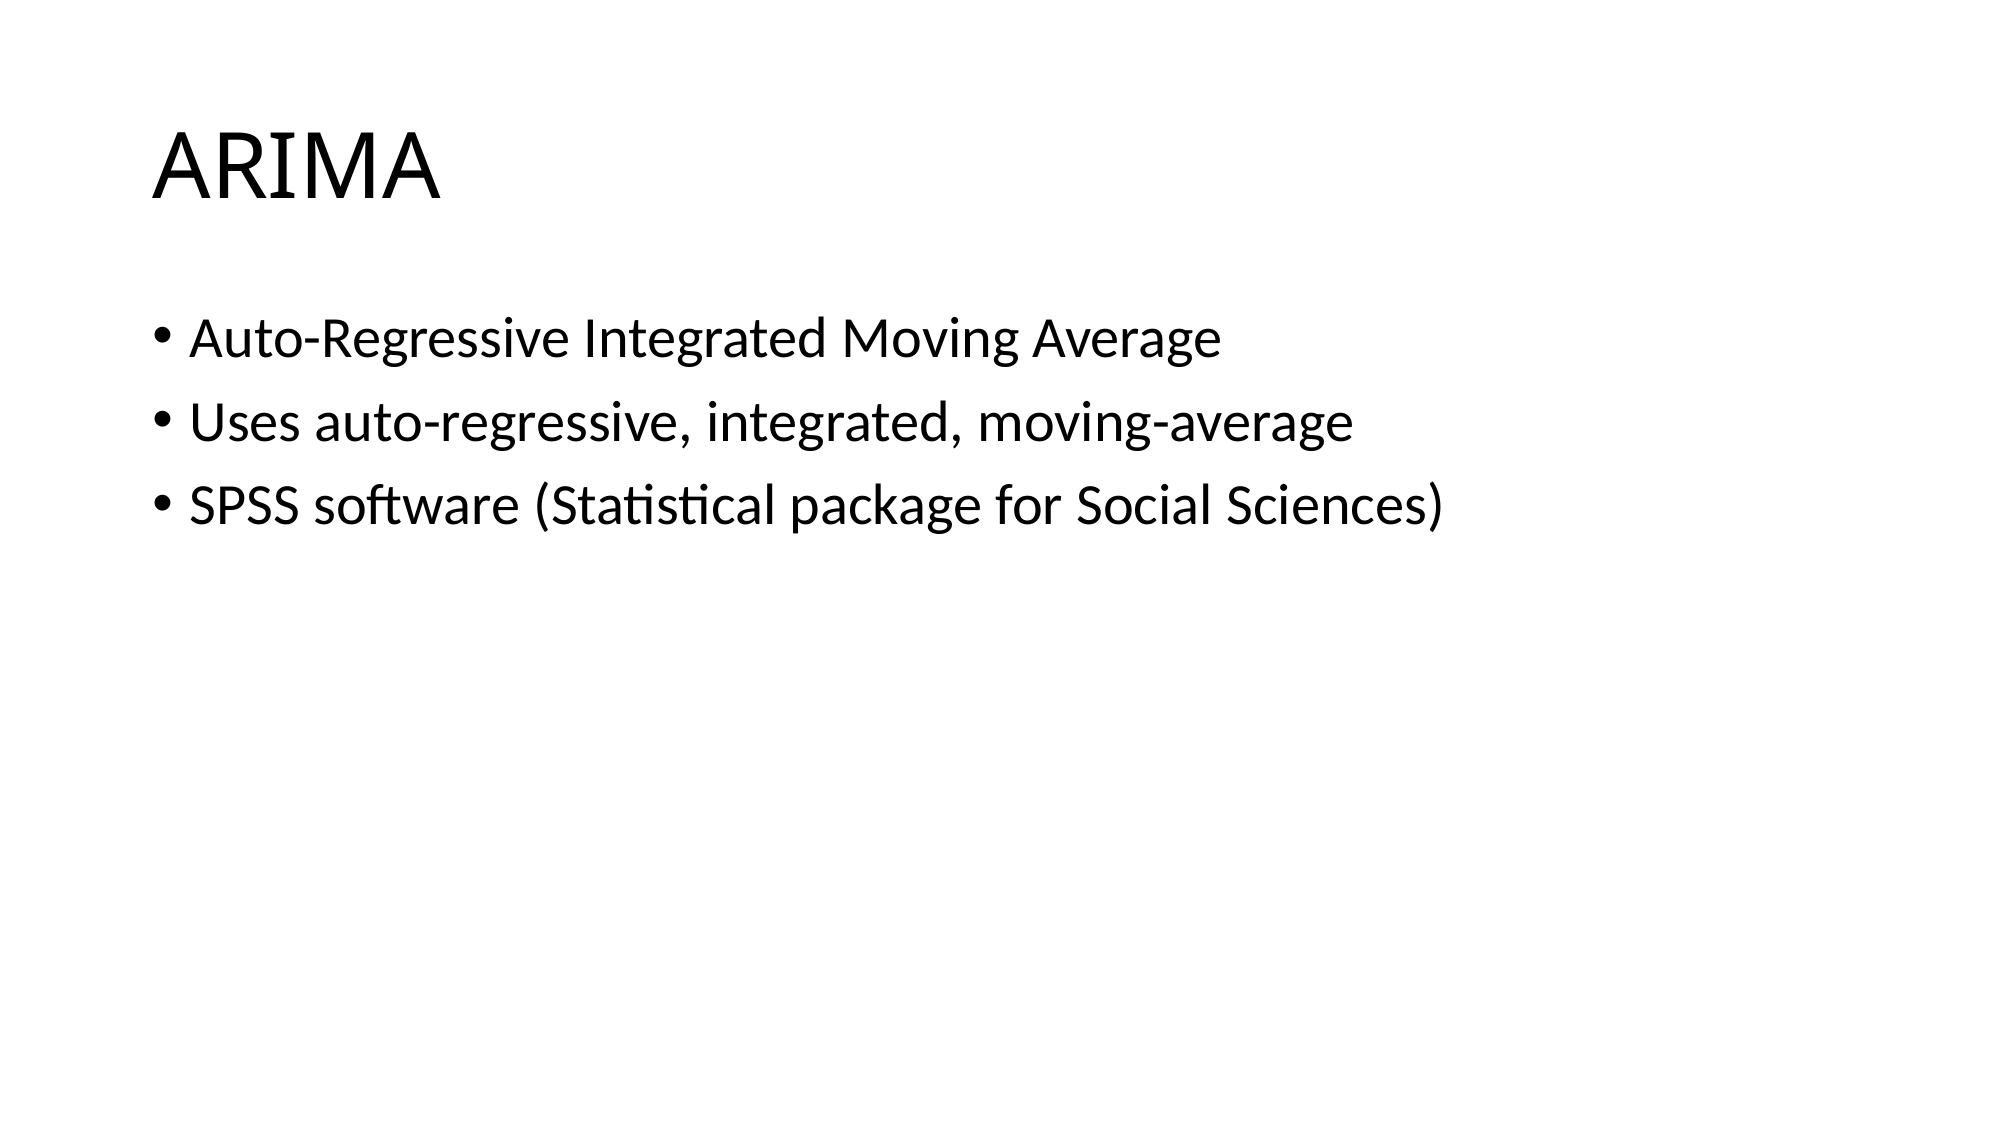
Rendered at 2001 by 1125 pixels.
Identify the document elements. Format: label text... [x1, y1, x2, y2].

list Auto-Regressive Integrated Moving Average Uses auto-regressive, integrated, moving-average SPSS software (Statistical package for Social Sciences) [137, 299, 1863, 1014]
title ARIMA [137, 59, 1863, 278]
